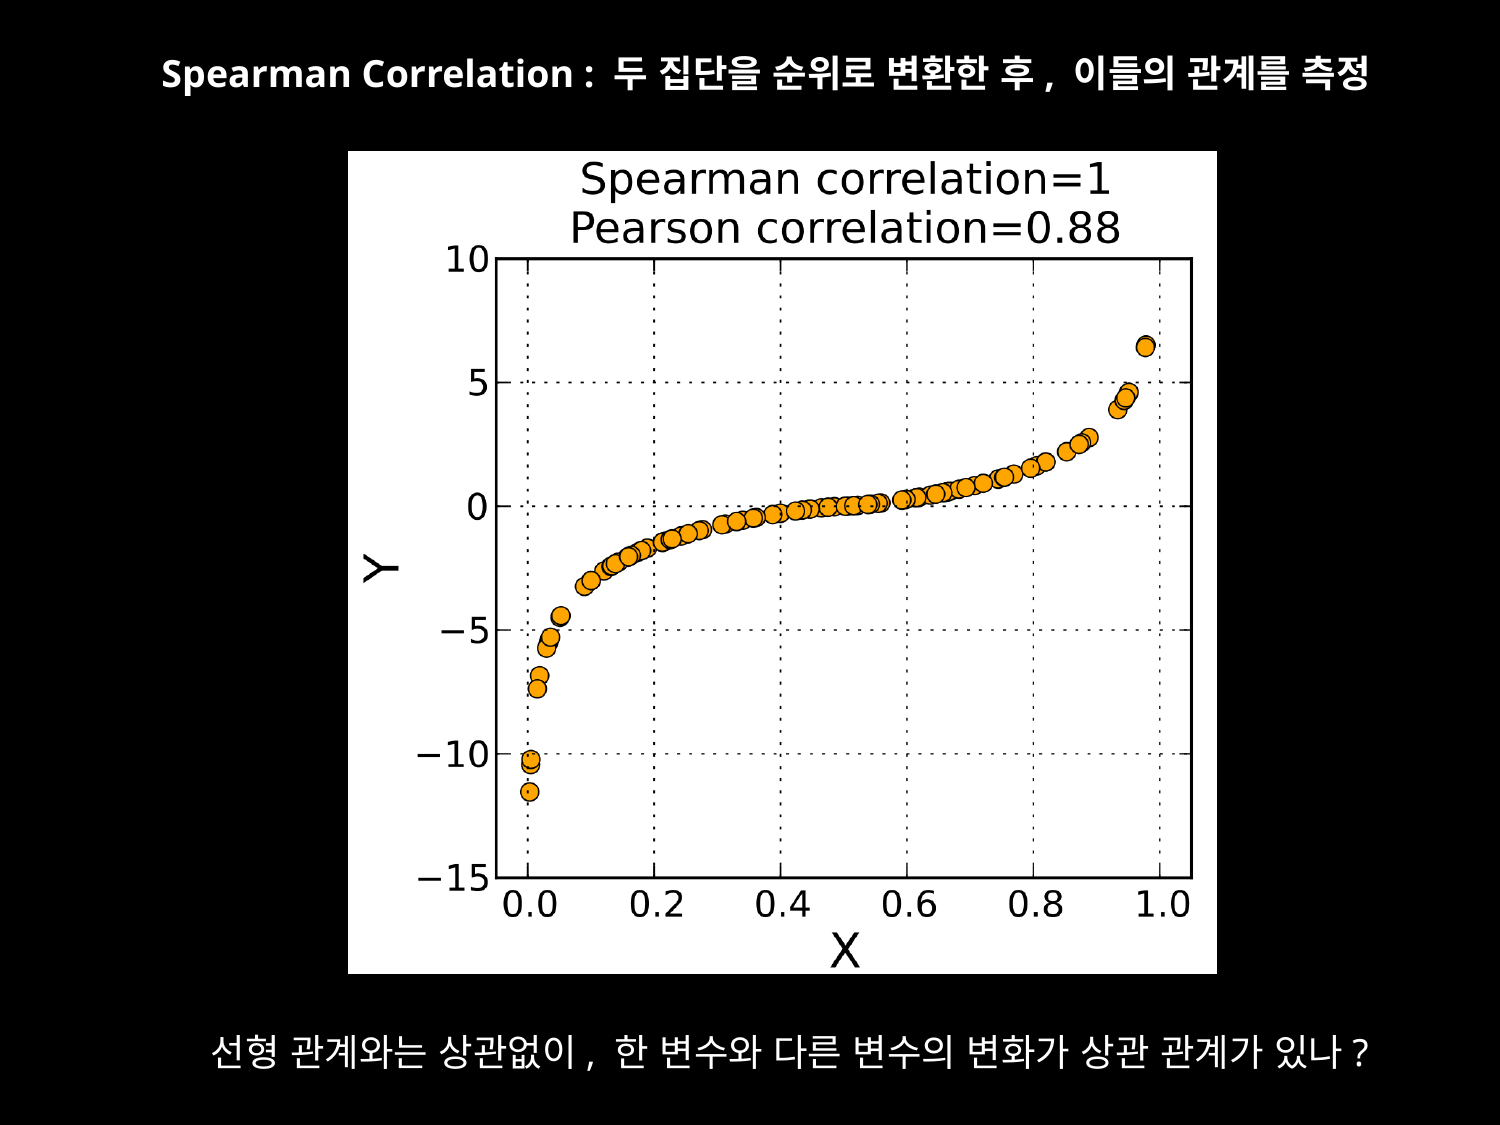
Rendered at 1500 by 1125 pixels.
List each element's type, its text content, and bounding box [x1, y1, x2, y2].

picture [347, 151, 1217, 974]
text_box 선형 관계와는 상관없이, 한 변수와 다른 변수의 변화가 상관 관계가 있나? [196, 1021, 1384, 1082]
text_box Spearman Correlation : 두 집단을 순위로 변환한 후, 이들의 관계를 측정 [146, 42, 1386, 103]
